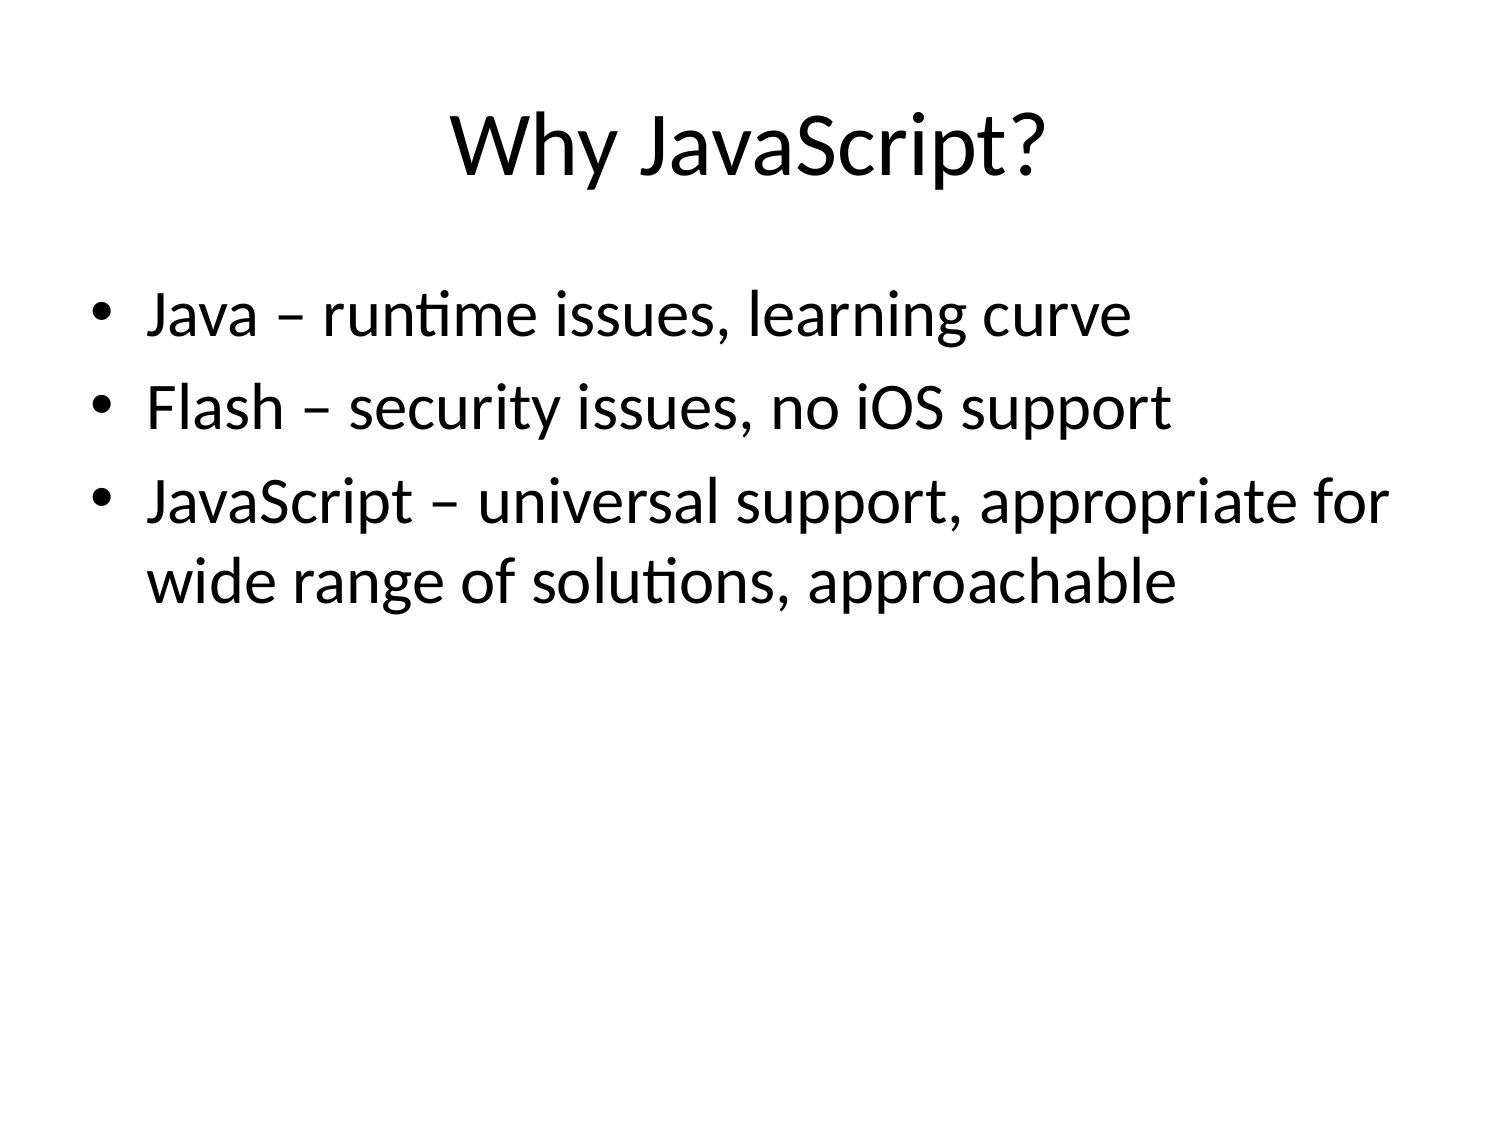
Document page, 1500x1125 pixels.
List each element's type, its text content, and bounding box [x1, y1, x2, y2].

title Why JavaScript? [75, 45, 1425, 233]
list Java – runtime issues, learning curve Flash – security issues, no iOS support JavaScript – universal support, appropriate for wide range of solutions, approachable [75, 262, 1425, 1005]
